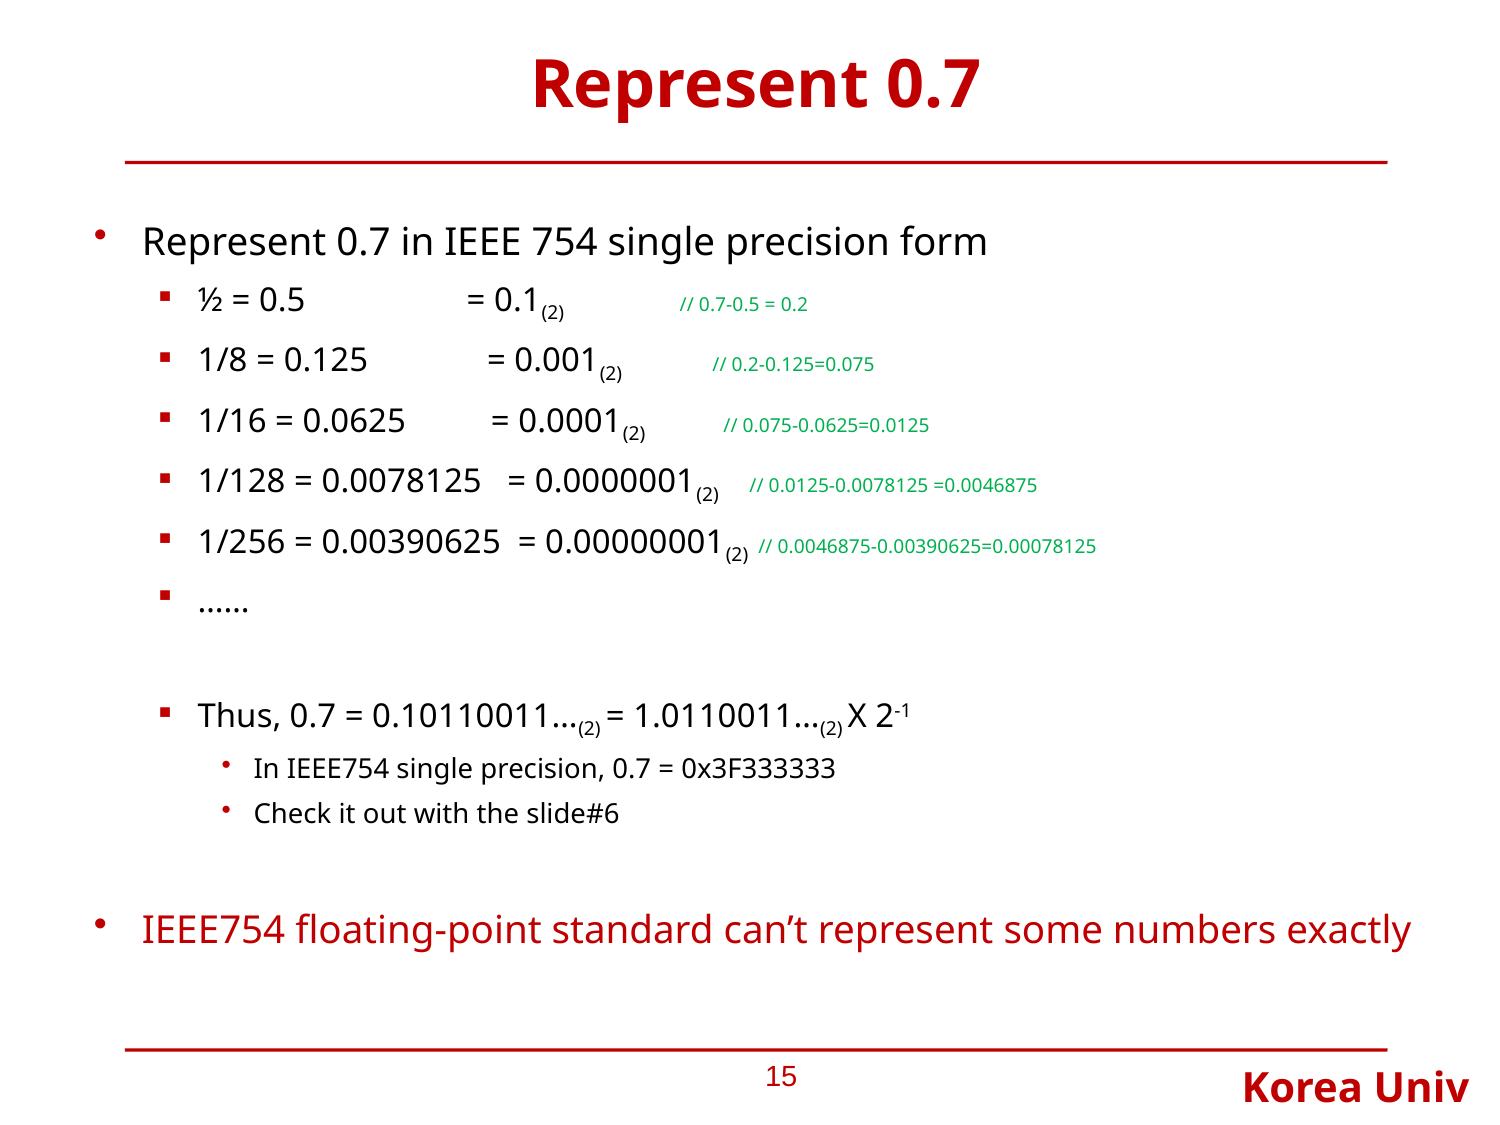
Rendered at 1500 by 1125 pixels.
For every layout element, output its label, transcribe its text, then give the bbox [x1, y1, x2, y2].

list Represent 0.7 in IEEE 754 single precision form ½ = 0.5 = 0.1(2) // 0.7-0.5 = 0.2 1/8 = 0.125 = 0.001(2) // 0.2-0.125=0.075 1/16 = 0.0625 = 0.0001(2) // 0.075-0.0625=0.0125 1/128 = 0.0078125 = 0.0000001(2) // 0.0125-0.0078125 =0.0046875 1/256 = 0.00390625 = 0.00000001(2) // 0.0046875-0.00390625=0.00078125 …… Thus, 0.7 = 0.10110011…(2) = 1.0110011…(2) X 2-1 In IEEE754 single precision, 0.7 = 0x3F333333 Check it out with the slide#6 IEEE754 floating-point standard can’t represent some numbers exactly [78, 199, 1430, 1013]
title Represent 0.7 [124, 12, 1388, 151]
slide_number 15 [649, 1049, 913, 1125]
